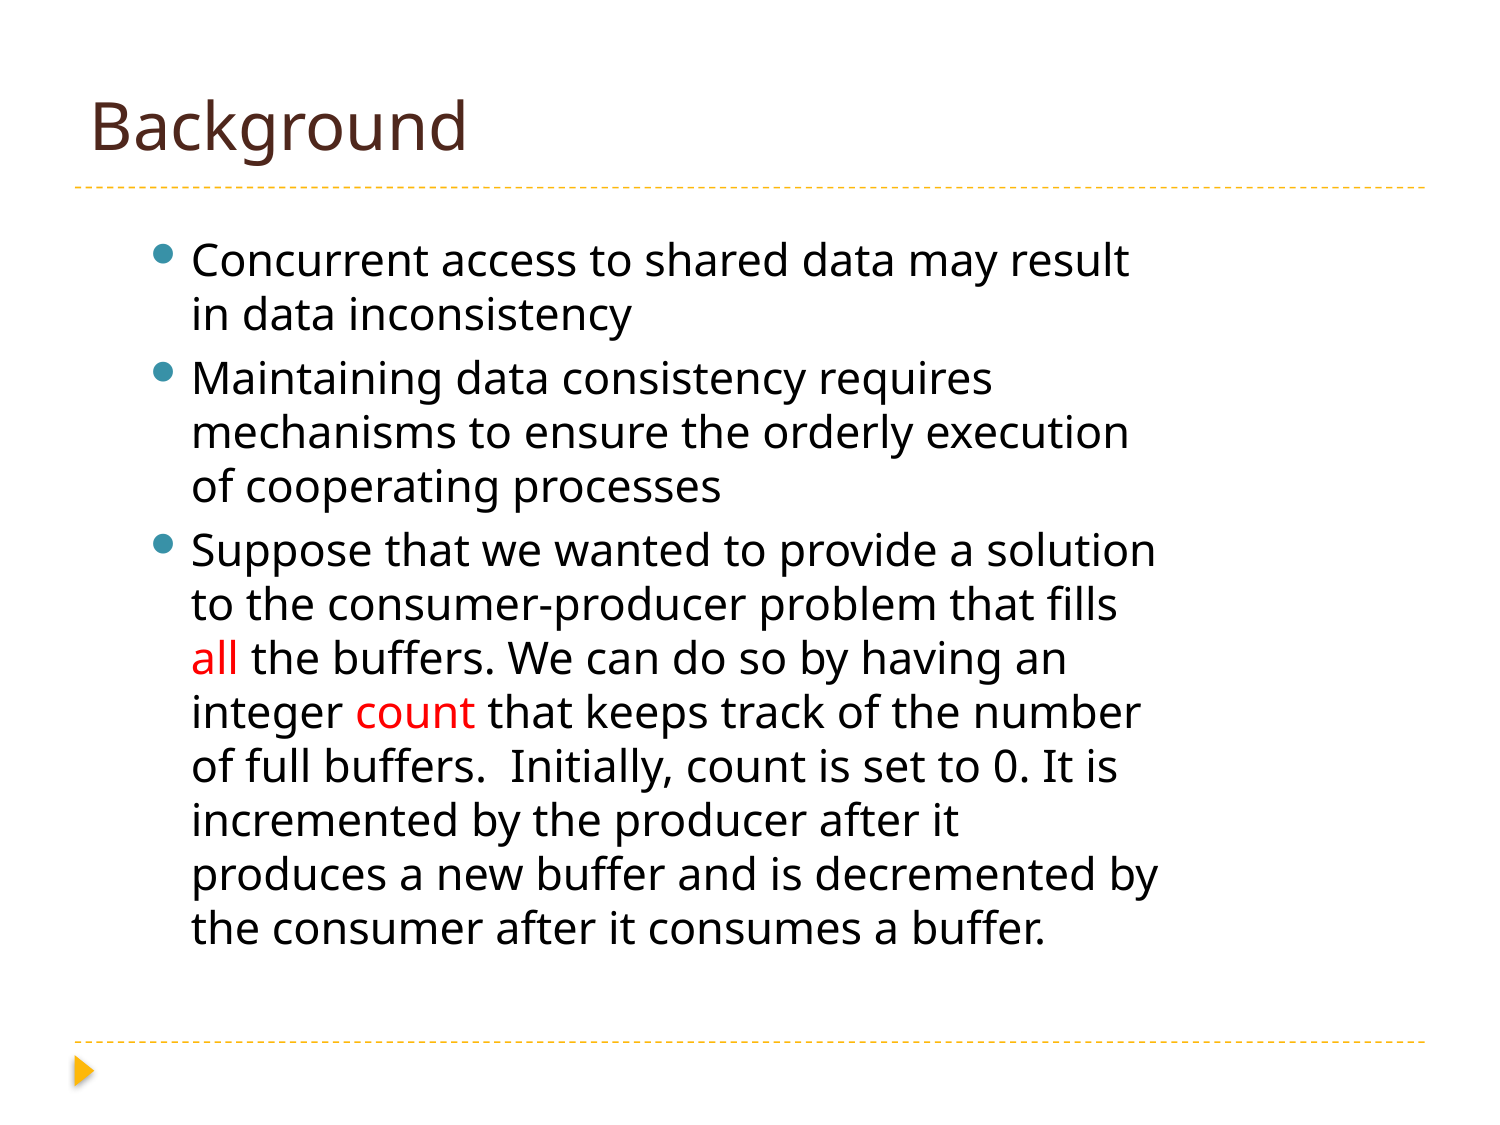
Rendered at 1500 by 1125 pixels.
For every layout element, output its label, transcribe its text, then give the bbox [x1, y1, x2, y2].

list Concurrent access to shared data may result in data inconsistency Maintaining data consistency requires mechanisms to ensure the orderly execution of cooperating processes Suppose that we wanted to provide a solution to the consumer-producer problem that fills all the buffers. We can do so by having an integer count that keeps track of the number of full buffers. Initially, count is set to 0. It is incremented by the producer after it produces a new buffer and is decremented by the consumer after it consumes a buffer. [135, 223, 1183, 1022]
title Background [75, 32, 1425, 172]
